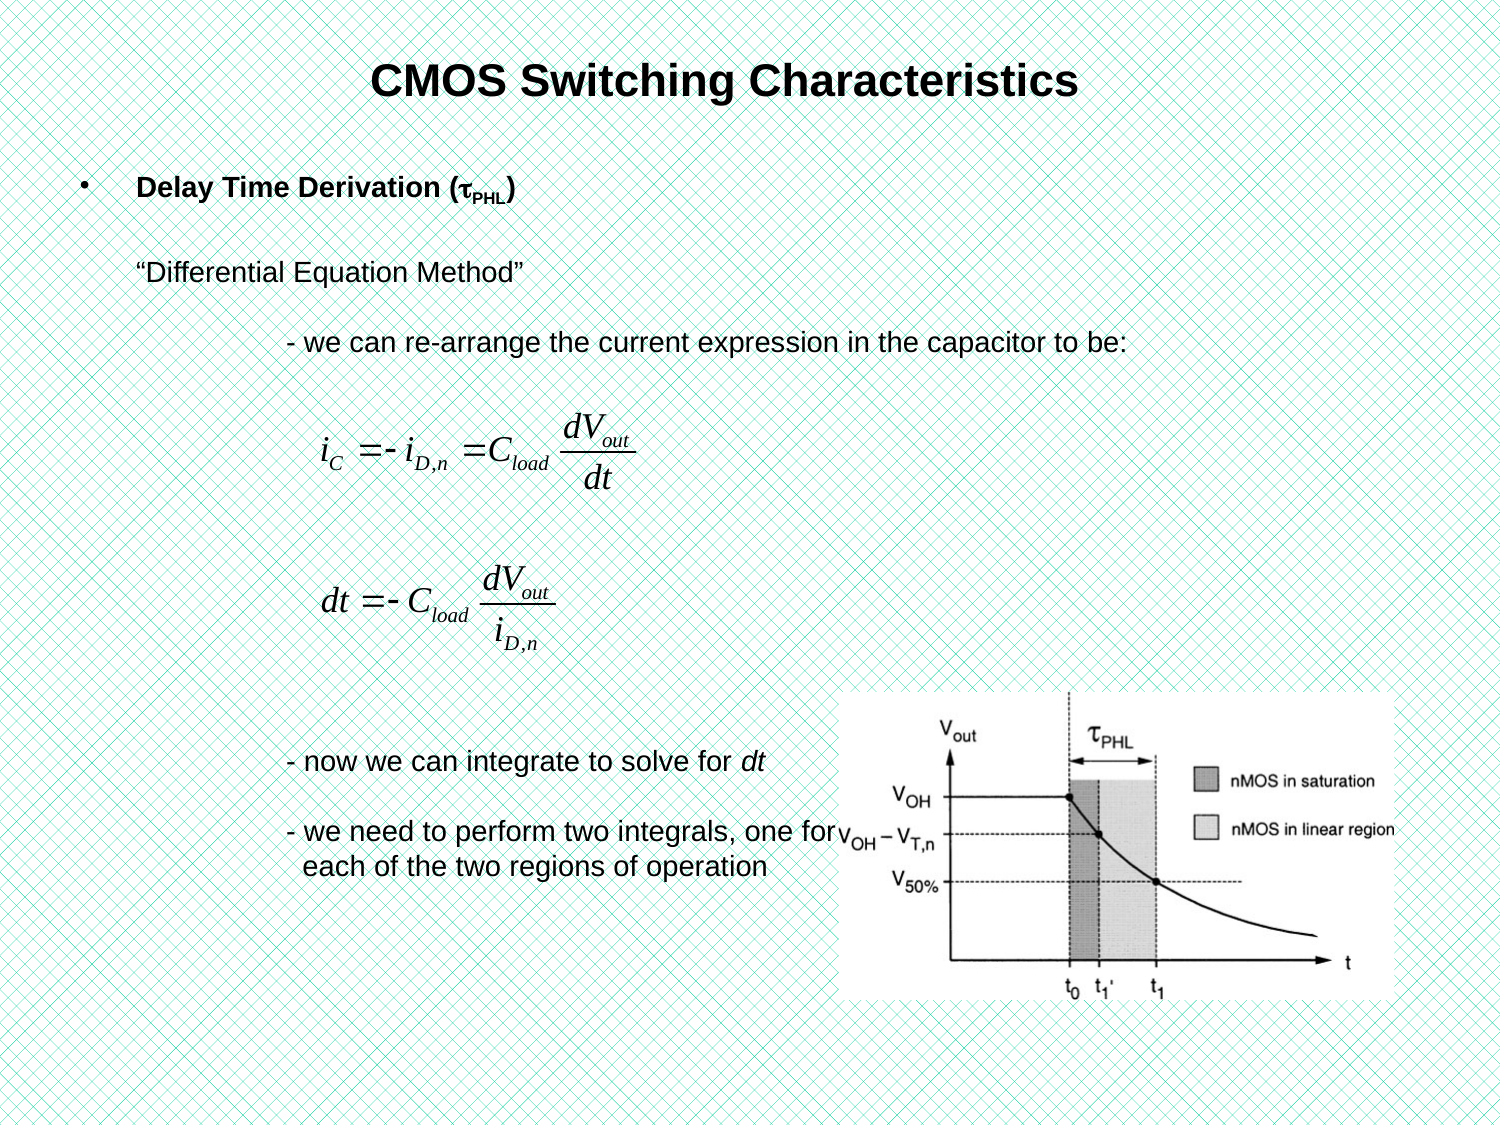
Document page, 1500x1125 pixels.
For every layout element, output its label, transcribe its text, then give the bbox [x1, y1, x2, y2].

list Delay Time Derivation (PHL) “Differential Equation Method” - we can re-arrange the current expression in the capacitor to be: - now we can integrate to solve for dt - we need to perform two integrals, one for each of the two regions of operation [64, 160, 1471, 988]
title CMOS Switching Characteristics [87, 37, 1363, 120]
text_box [315, 402, 644, 663]
picture [838, 692, 1395, 1001]
